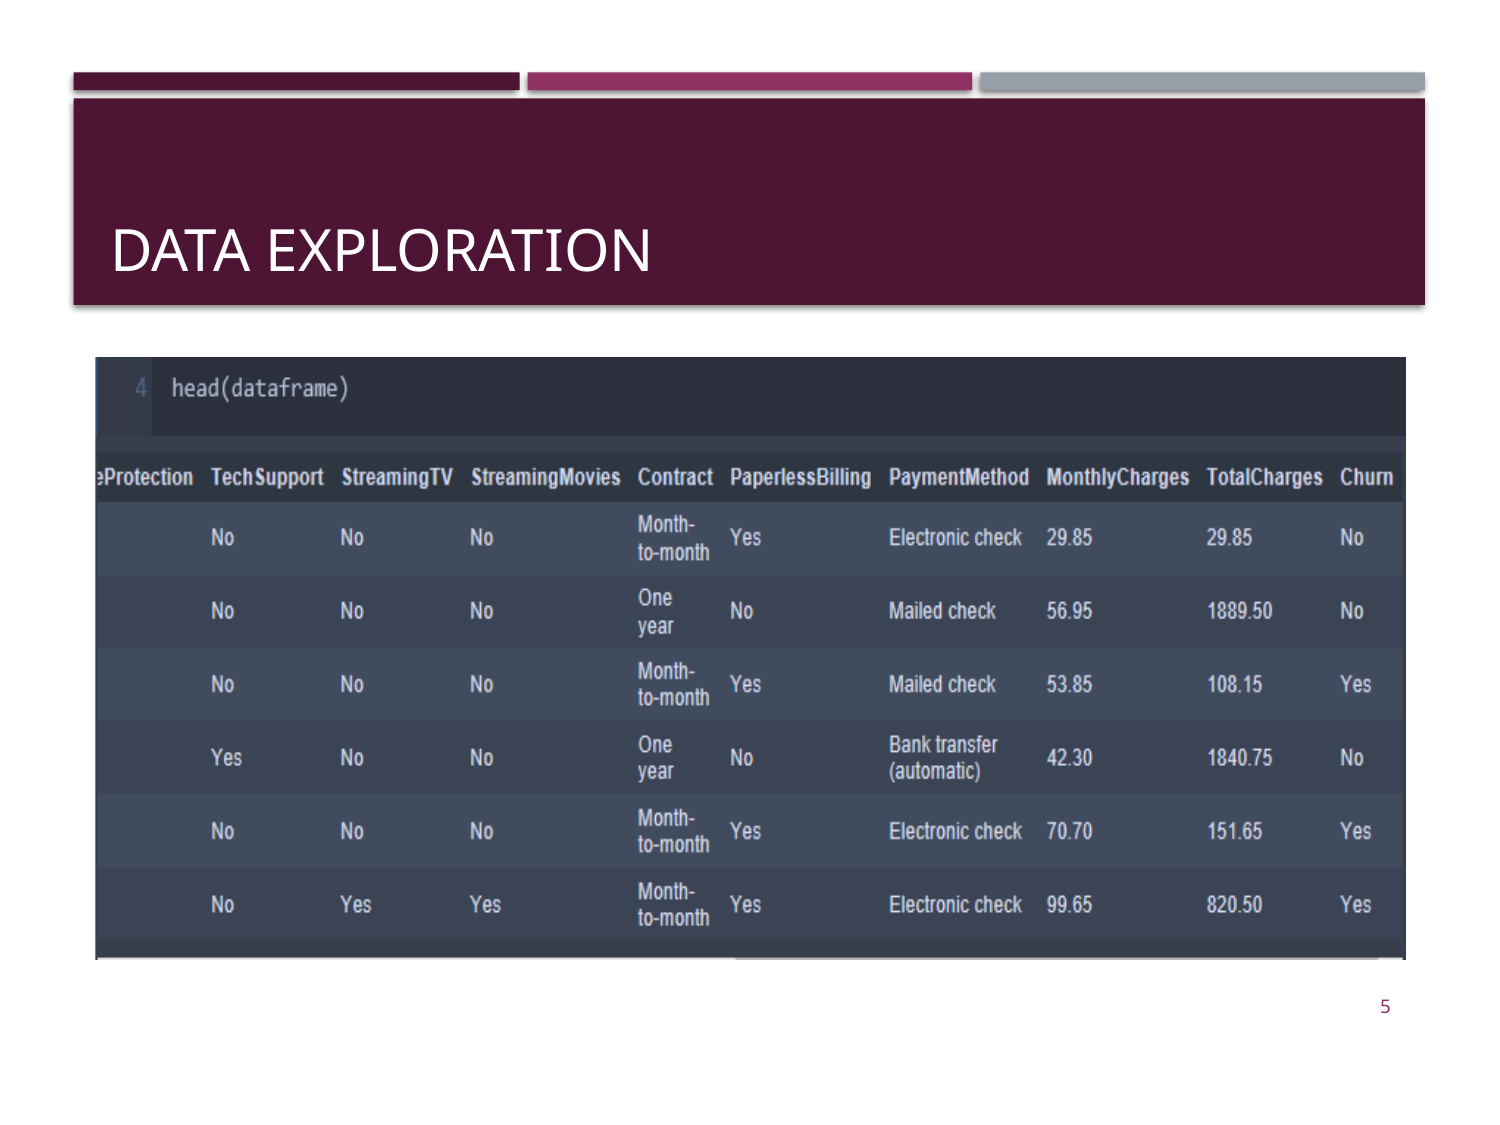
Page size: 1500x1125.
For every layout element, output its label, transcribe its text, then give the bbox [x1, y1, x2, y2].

slide_number 5 [1279, 977, 1406, 1037]
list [94, 357, 1407, 960]
title Data exploration [95, 112, 1406, 291]
